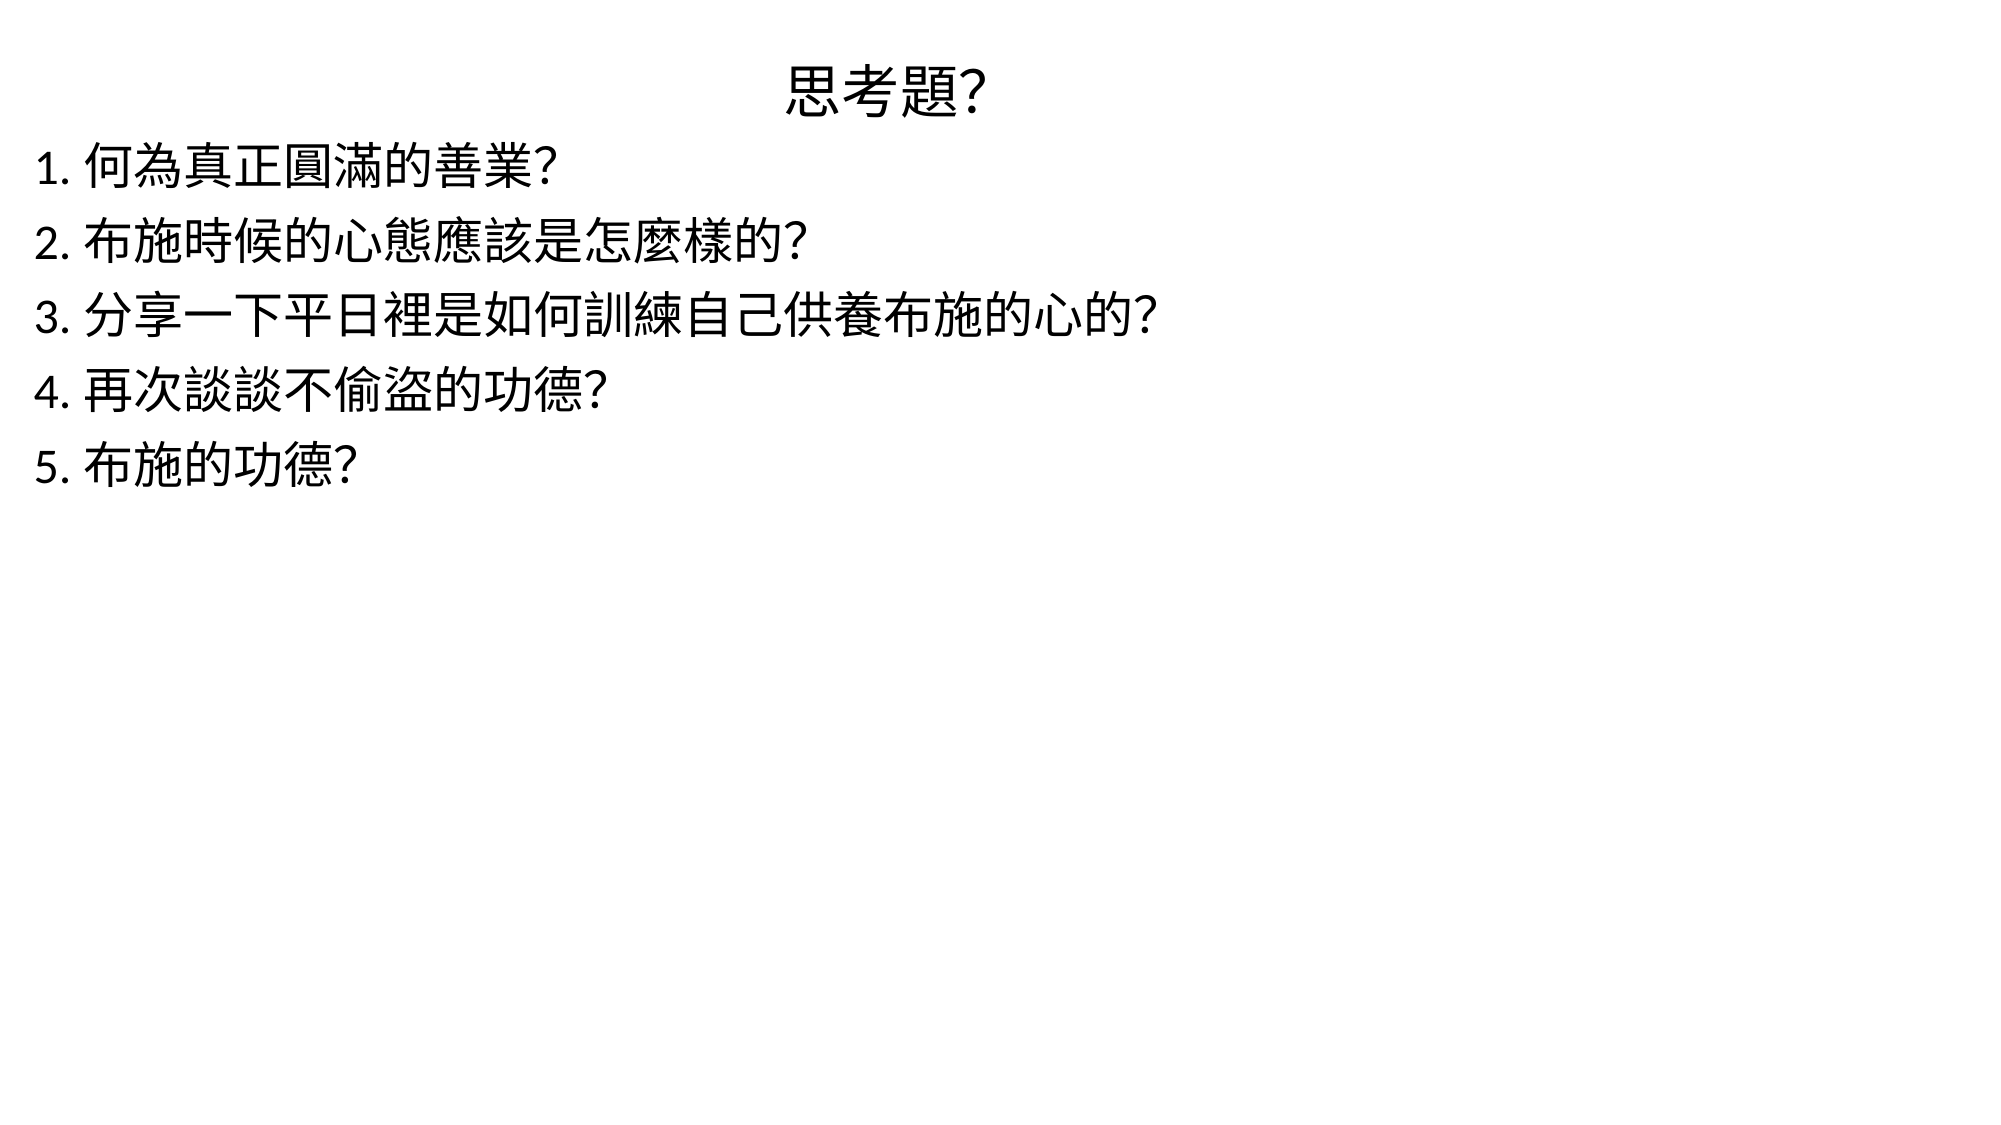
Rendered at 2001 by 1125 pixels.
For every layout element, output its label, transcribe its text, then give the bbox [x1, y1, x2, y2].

title 思考題？ [260, 25, 1540, 133]
subtitle 1.何為真正圓滿的善業？ 2.布施時候的心態應該是怎麼樣的？ 3.分享一下平日裡是如何訓練自己供養布施的心的？ 4.再次談談不偷盜的功德？ 5.布施的功德？ [18, 133, 2000, 1042]
